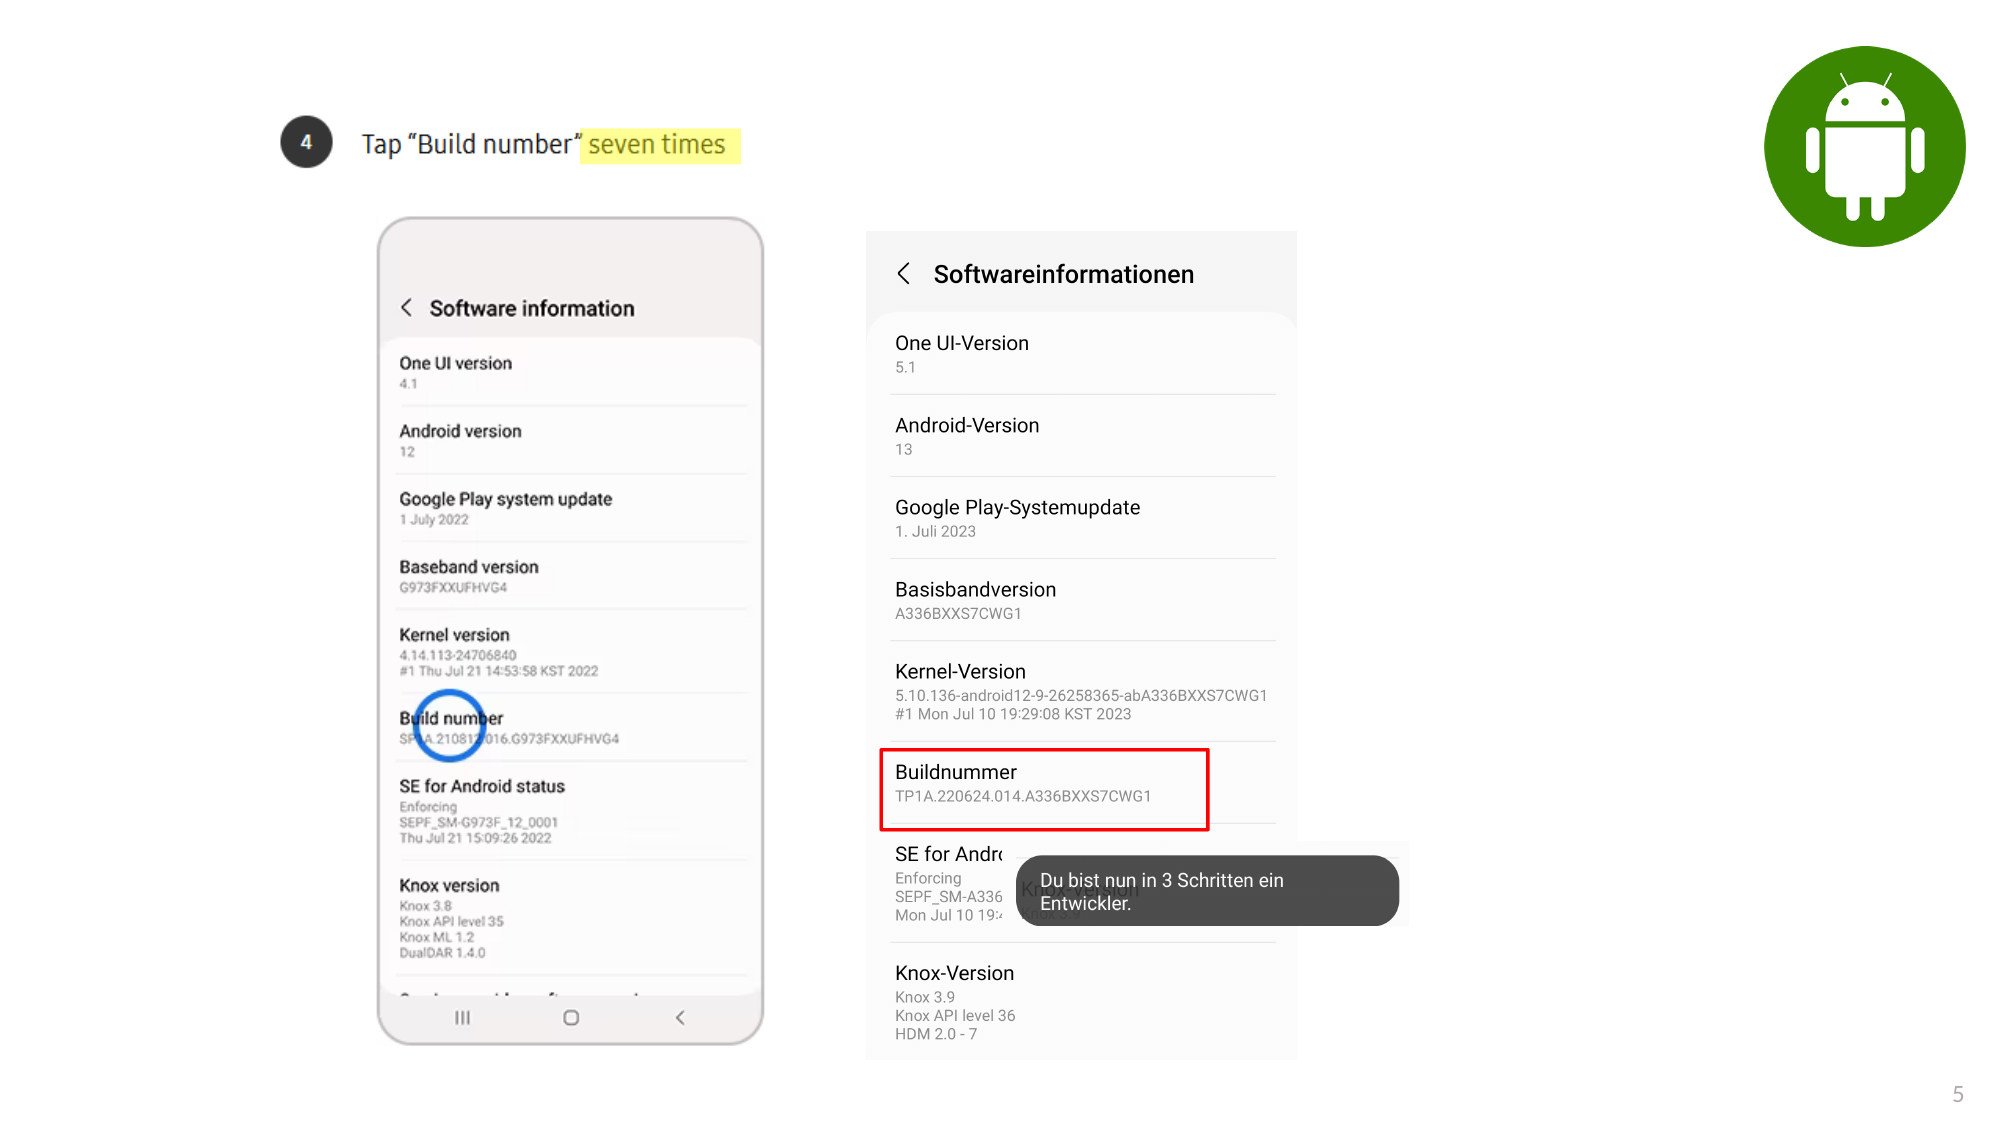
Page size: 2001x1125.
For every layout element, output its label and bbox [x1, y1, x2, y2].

picture [1764, 45, 1966, 247]
picture [259, 97, 799, 1060]
picture [866, 231, 1409, 1060]
